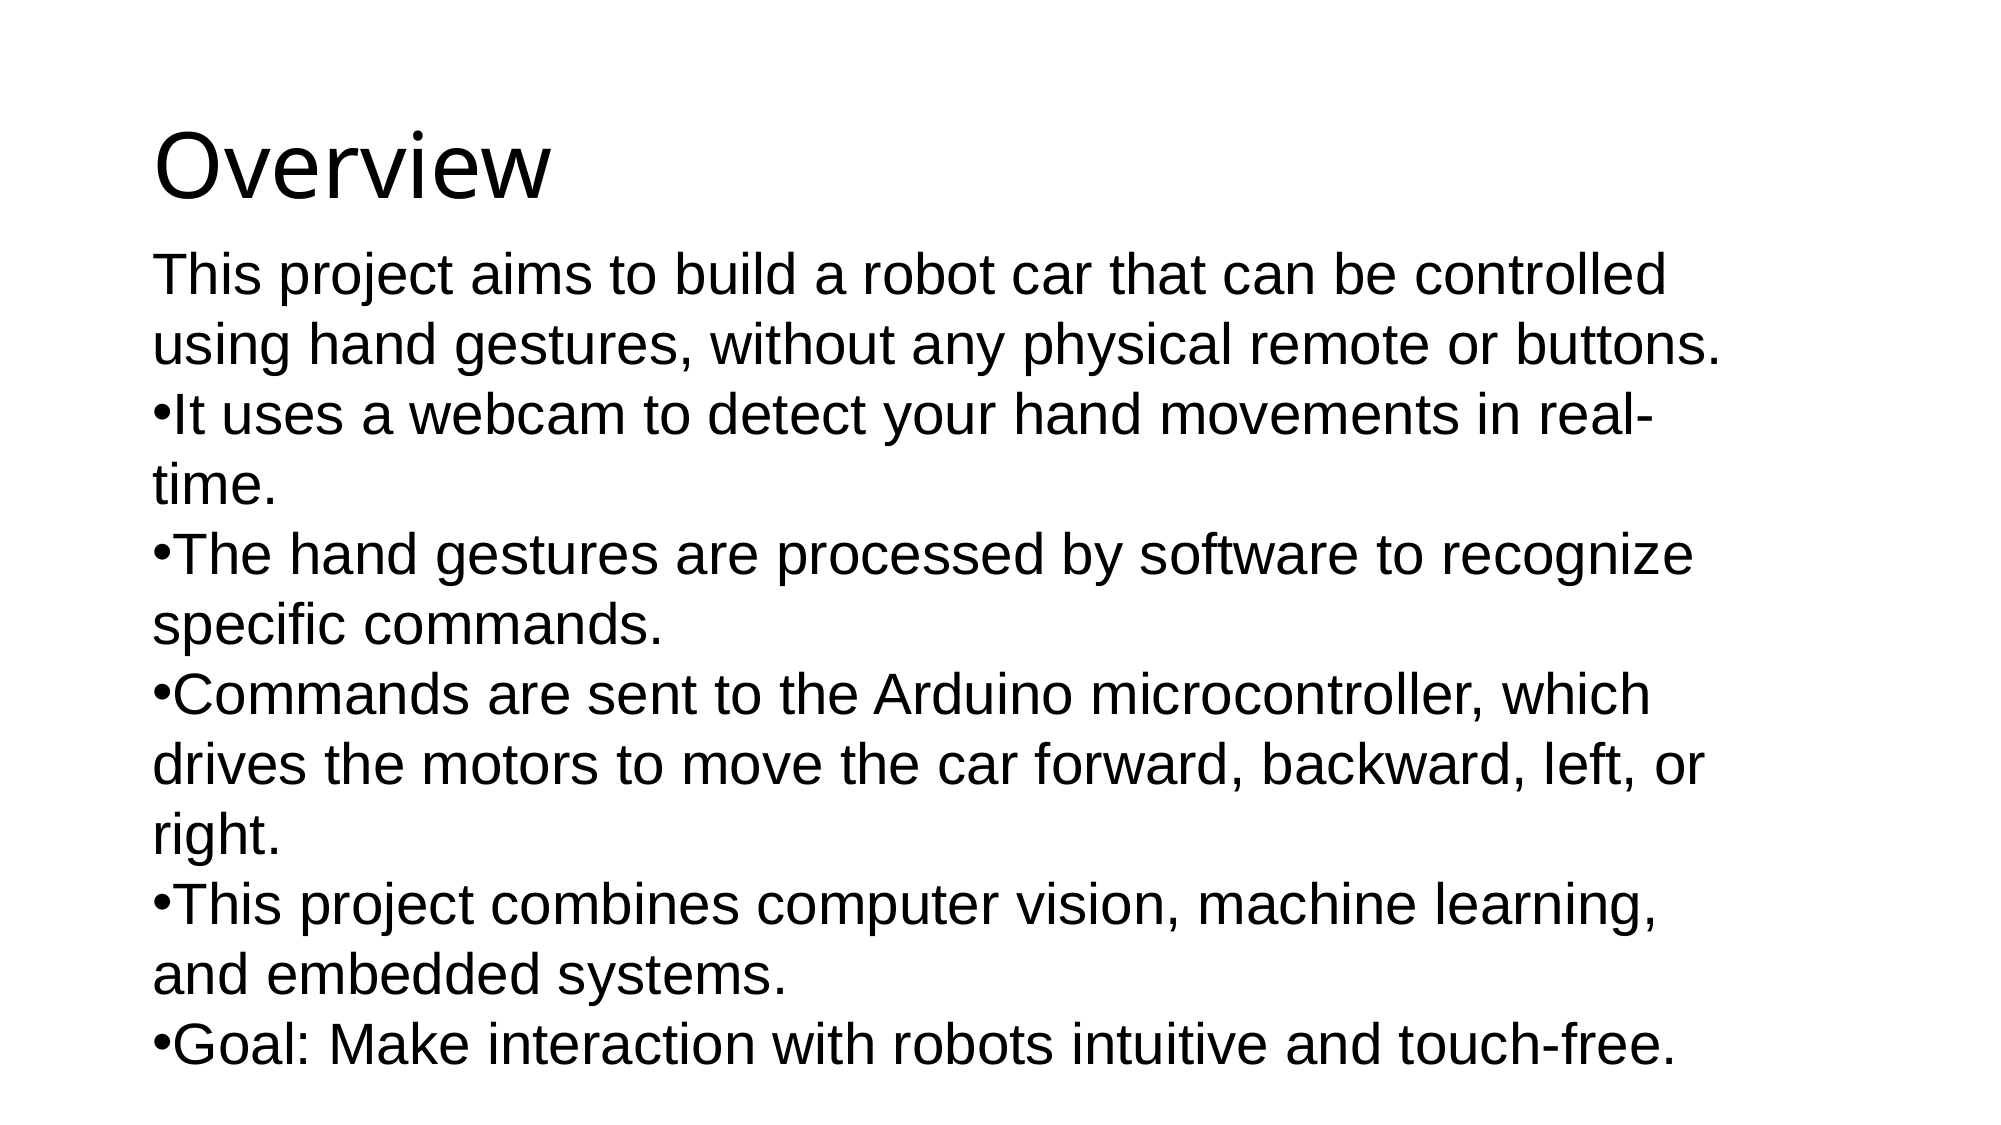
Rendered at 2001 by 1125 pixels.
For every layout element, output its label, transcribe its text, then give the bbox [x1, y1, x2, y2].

list This project aims to build a robot car that can be controlled using hand gestures, without any physical remote or buttons. It uses a webcam to detect your hand movements in real-time. The hand gestures are processed by software to recognize specific commands. Commands are sent to the Arduino microcontroller, which drives the motors to move the car forward, backward, left, or right. This project combines computer vision, machine learning, and embedded systems. Goal: Make interaction with robots intuitive and touch-free. [137, 228, 1778, 1084]
title Overview [137, 59, 1863, 278]
